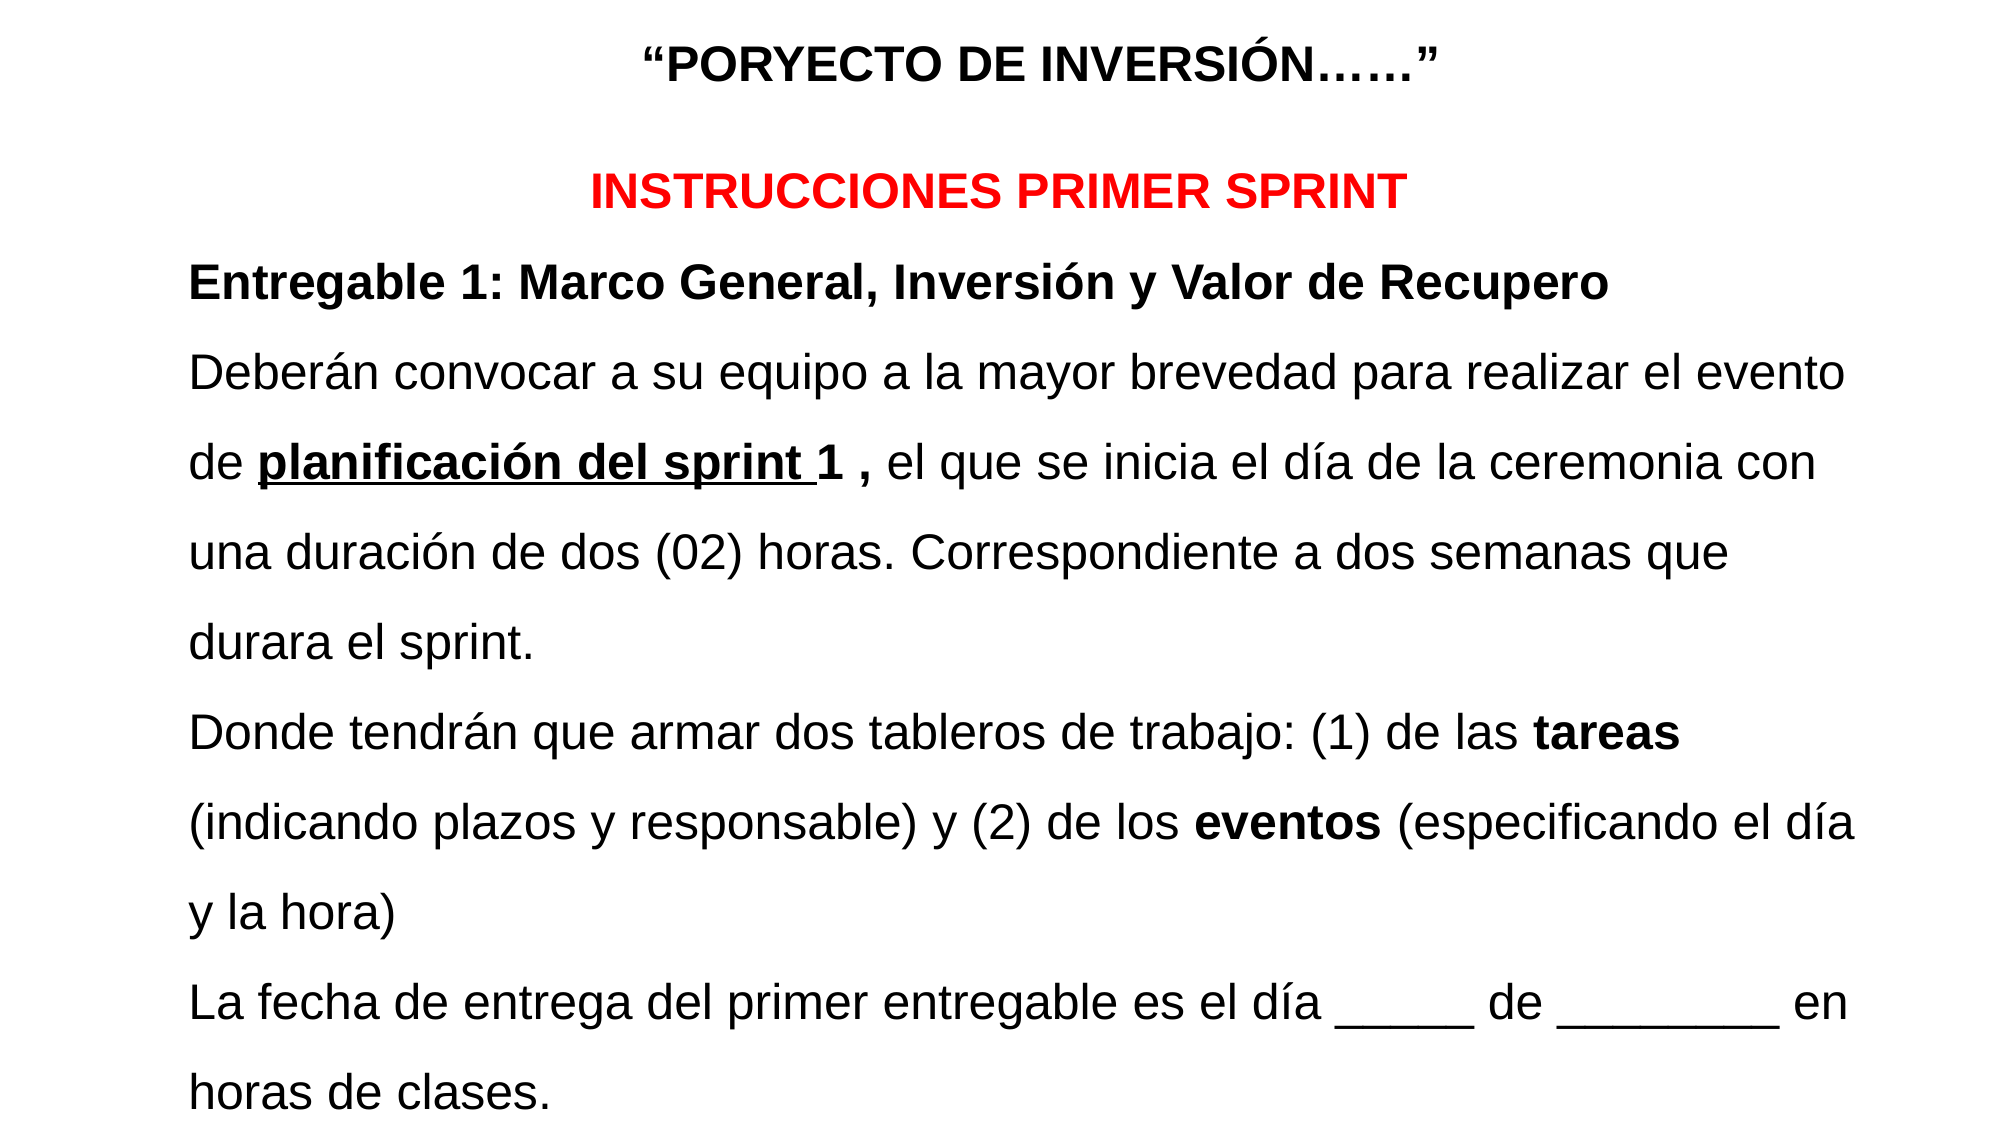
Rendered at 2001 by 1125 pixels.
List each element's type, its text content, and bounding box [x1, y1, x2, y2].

text_box INSTRUCCIONES PRIMER SPRINT [441, 151, 1558, 212]
text_box Entregable 1: Marco General, Inversión y Valor de Recupero Deberán convocar a su equipo a la mayor brevedad para realizar el evento de planificación del sprint 1 , el que se inicia el día de la ceremonia con una duración de dos (02) horas. Correspondiente a dos semanas que durara el sprint. Donde tendrán que armar dos tableros de trabajo: (1) de las tareas (indicando plazos y responsable) y (2) de los eventos (especificando el día y la hora) La fecha de entrega del primer entregable es el día _____ de ________ en horas de clases. [99, 212, 1900, 1125]
text_box “PORYECTO DE INVERSIÓN……” [442, 23, 1639, 99]
